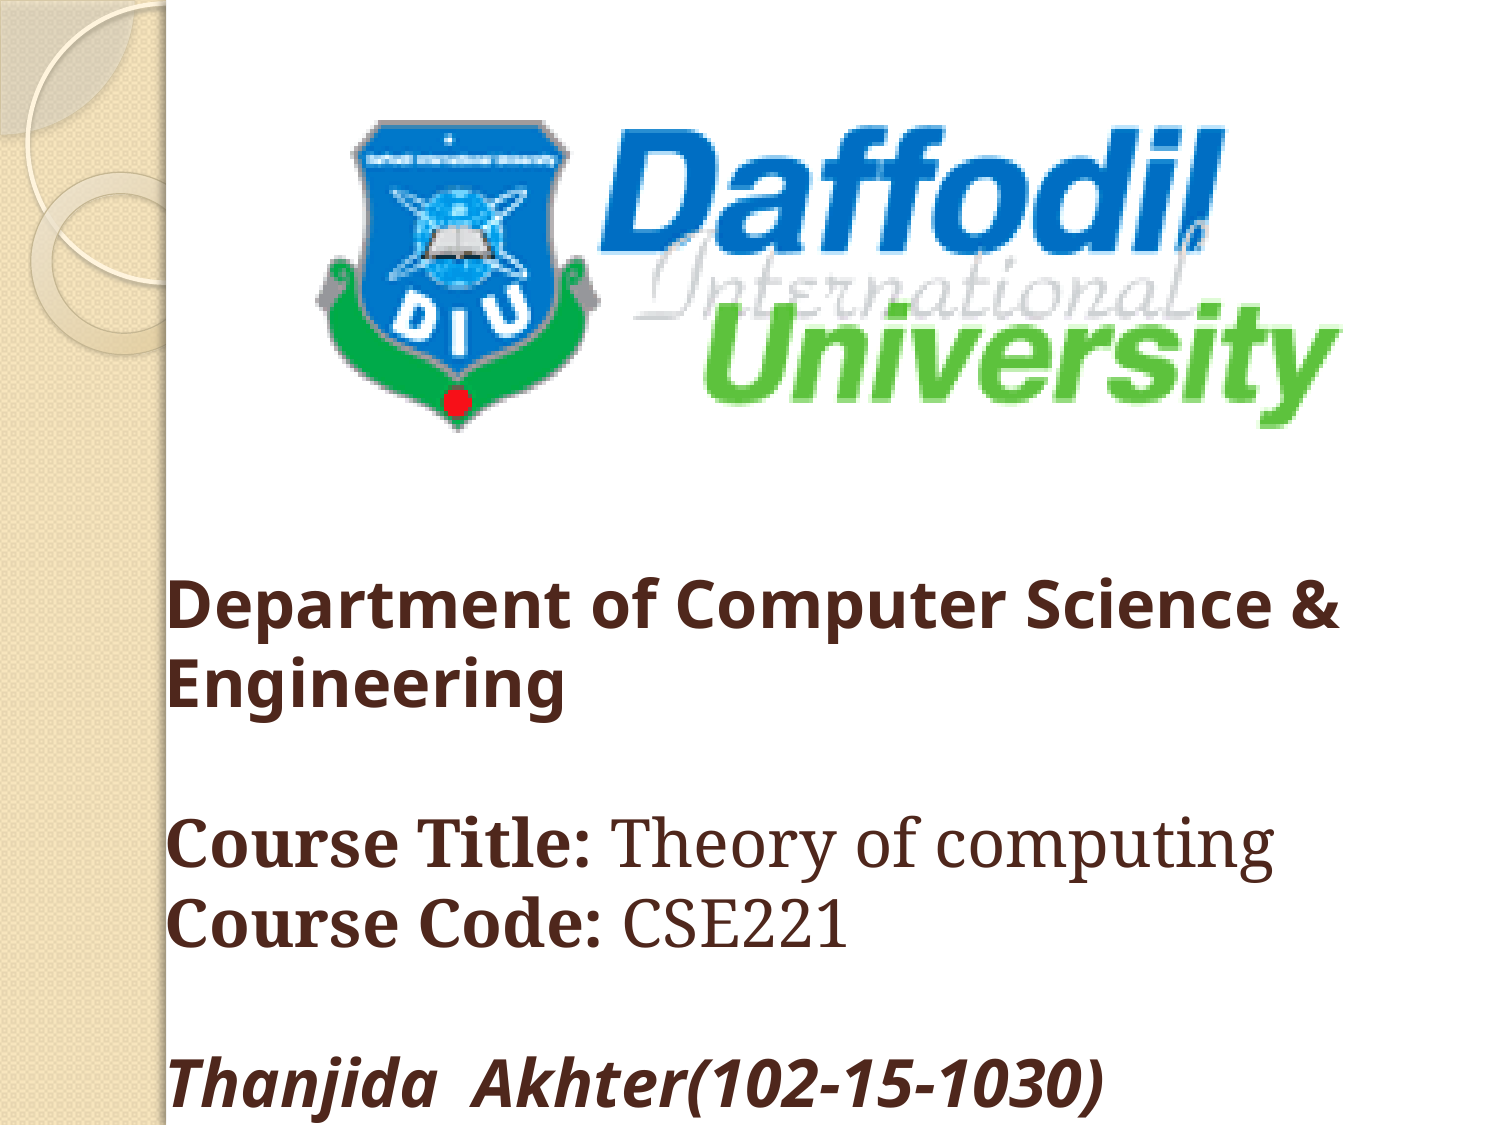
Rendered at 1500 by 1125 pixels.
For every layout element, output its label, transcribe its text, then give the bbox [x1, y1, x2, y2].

picture [224, 112, 1402, 438]
title Department of Computer Science & Engineering Course Title: Theory of computing Course Code: CSE221 Thanjida Akhter(102-15-1030) [150, 562, 1500, 1125]
